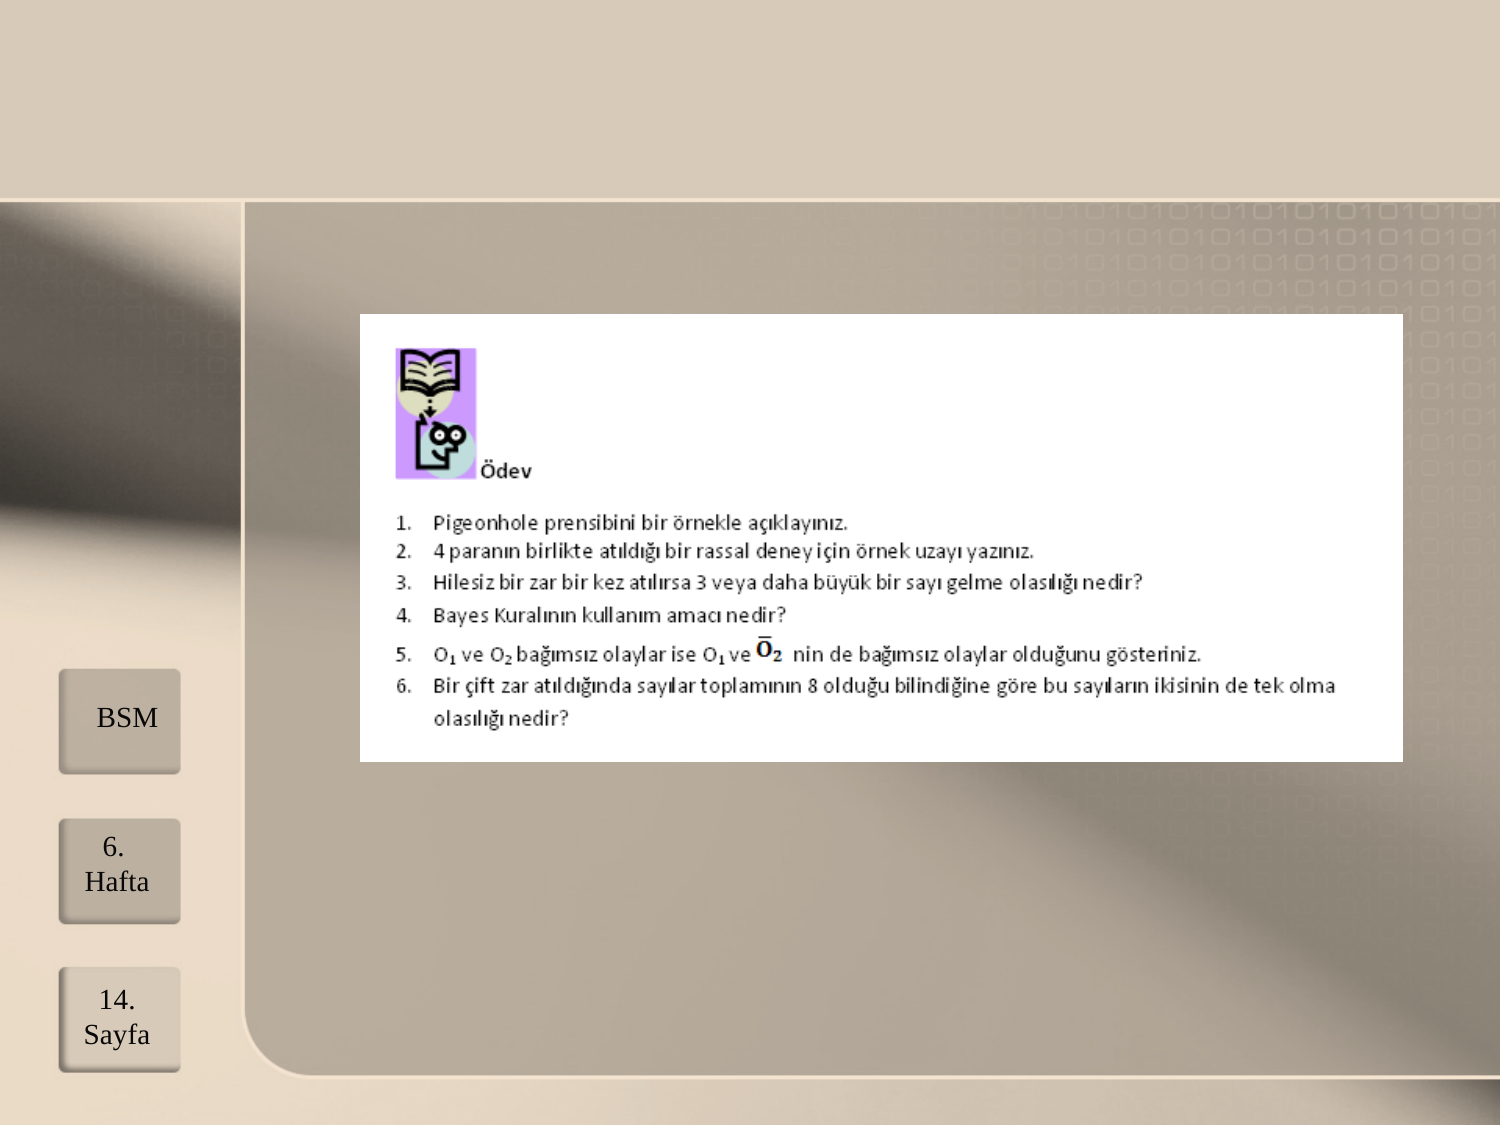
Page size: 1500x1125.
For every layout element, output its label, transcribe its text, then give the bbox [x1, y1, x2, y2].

text_box 6. Hafta [58, 820, 176, 926]
text_box 14. Sayfa [58, 972, 176, 1067]
picture [359, 314, 1403, 762]
text_box BSM [81, 691, 176, 742]
